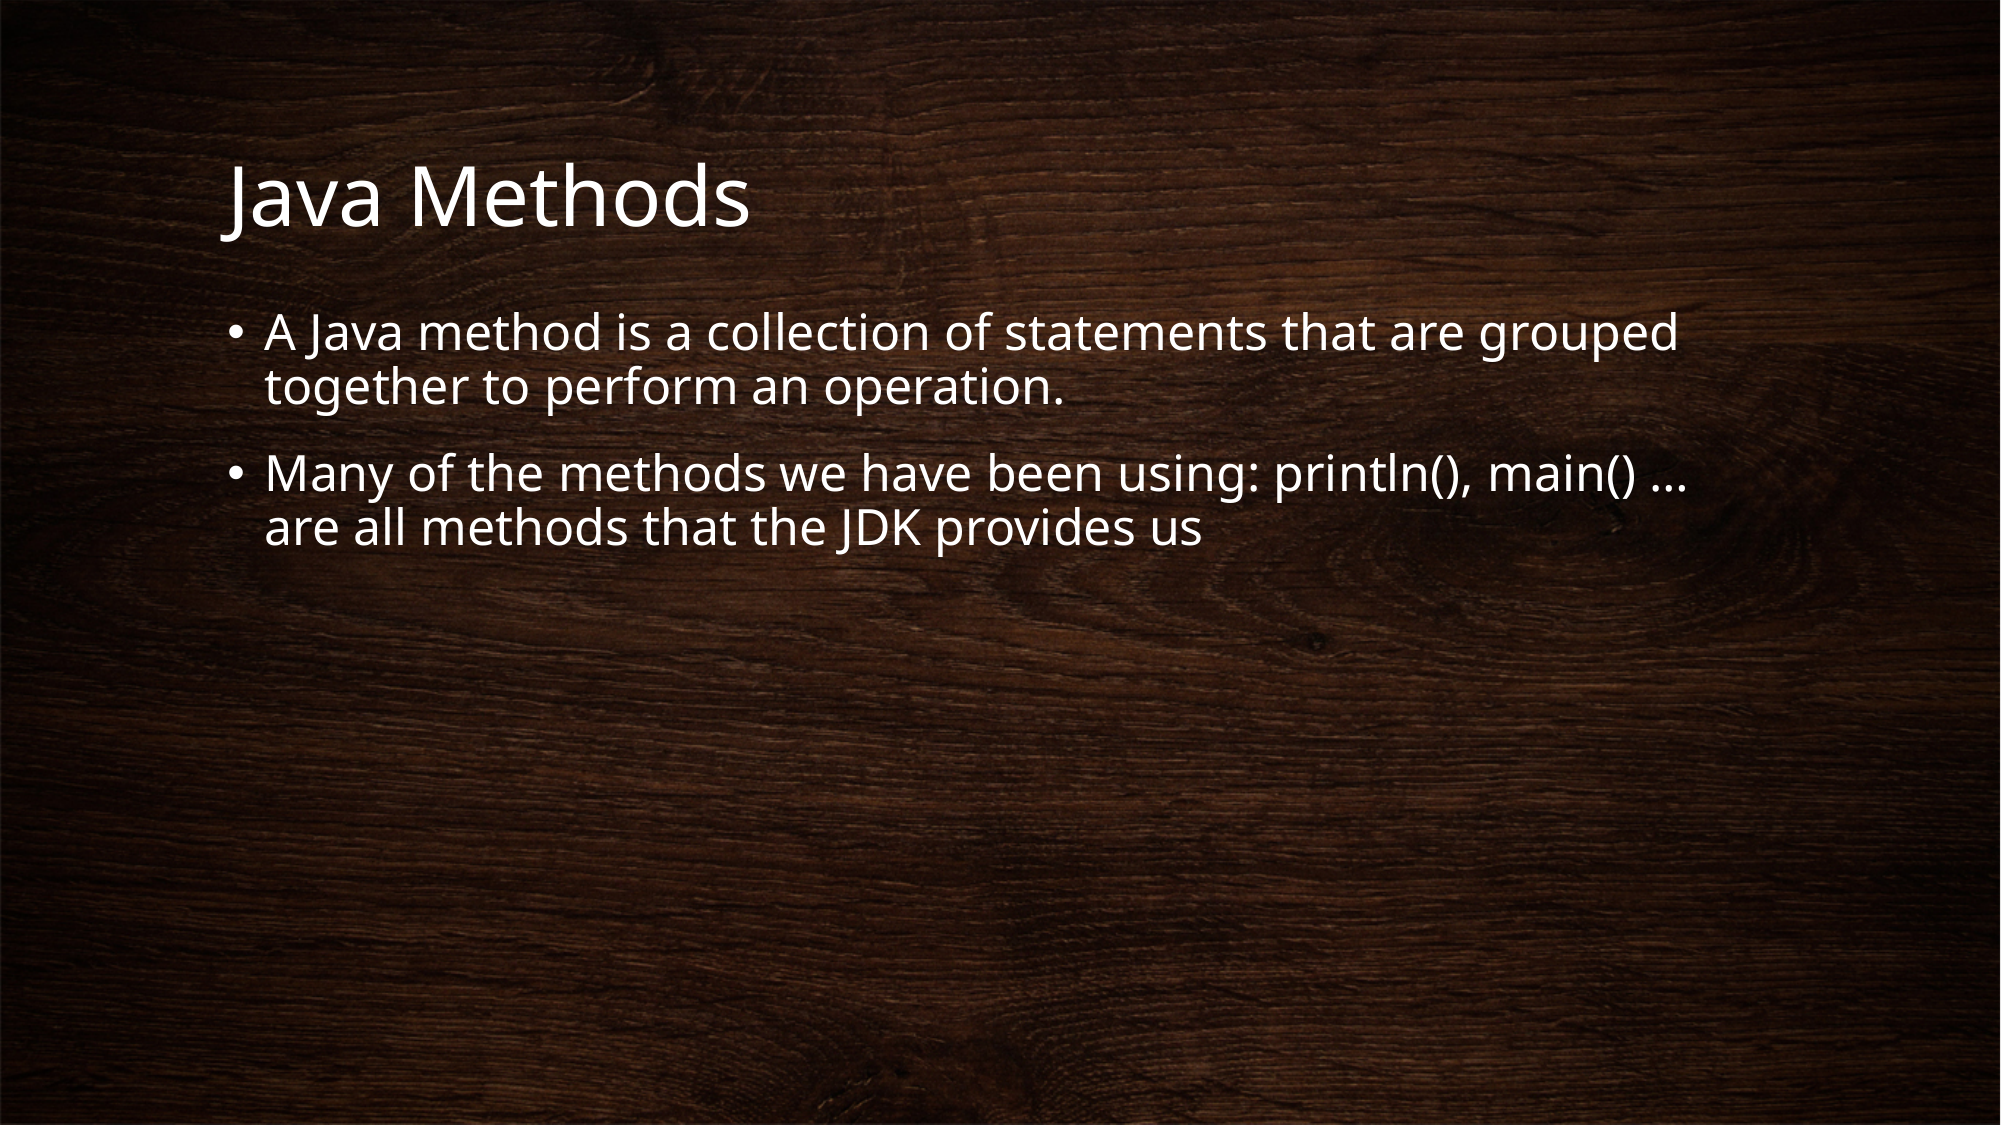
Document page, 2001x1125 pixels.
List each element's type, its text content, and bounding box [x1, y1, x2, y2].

list A Java method is a collection of statements that are grouped together to perform an operation. Many of the methods we have been using: println(), main() … are all methods that the JDK provides us [212, 299, 1788, 1013]
picture [0, 0, 2001, 1125]
title Java Methods [212, 62, 1788, 250]
